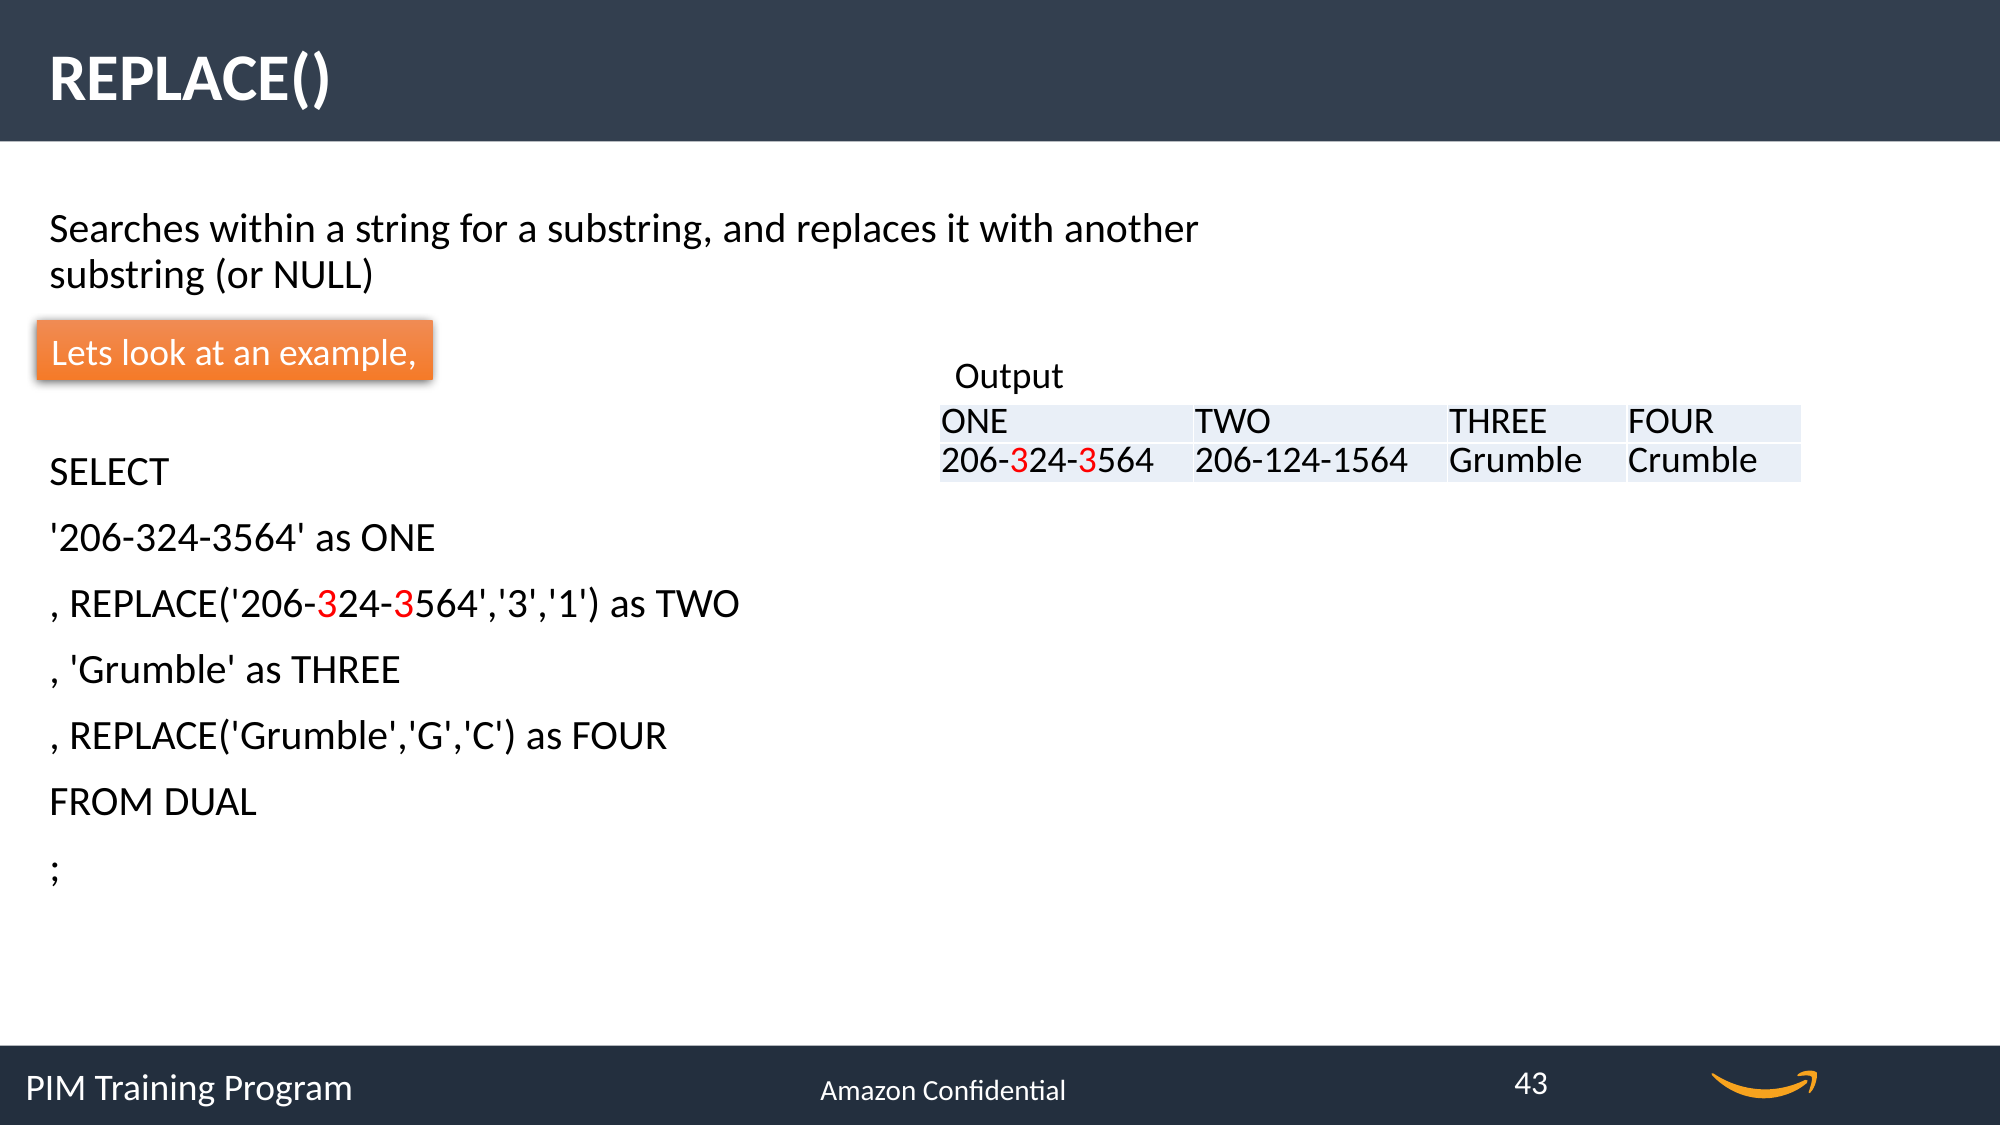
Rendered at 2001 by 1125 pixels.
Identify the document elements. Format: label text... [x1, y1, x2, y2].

table_header FOUR [1628, 405, 1801, 442]
text_box Output [940, 343, 1079, 403]
table_cell Crumble [1628, 444, 1801, 482]
table_header THREE [1448, 405, 1626, 442]
table_cell 206-324-3564 [940, 444, 1193, 482]
table_header ONE [940, 405, 1193, 442]
table_cell Grumble [1448, 444, 1626, 482]
text_box REPLACE() [34, 26, 1935, 122]
text_box Lets look at an example, [36, 320, 433, 380]
table_header TWO [1194, 405, 1447, 442]
table_cell 206-124-1564 [1194, 444, 1447, 482]
list Searches within a string for a substring, and replaces it with another substring (or NULL) SELECT '206-324-3564' as ONE , REPLACE('206-324-3564','3','1') as TWO , 'Grumble' as THREE , REPLACE('Grumble','G','C') as FOUR FROM DUAL ; [34, 199, 1286, 959]
